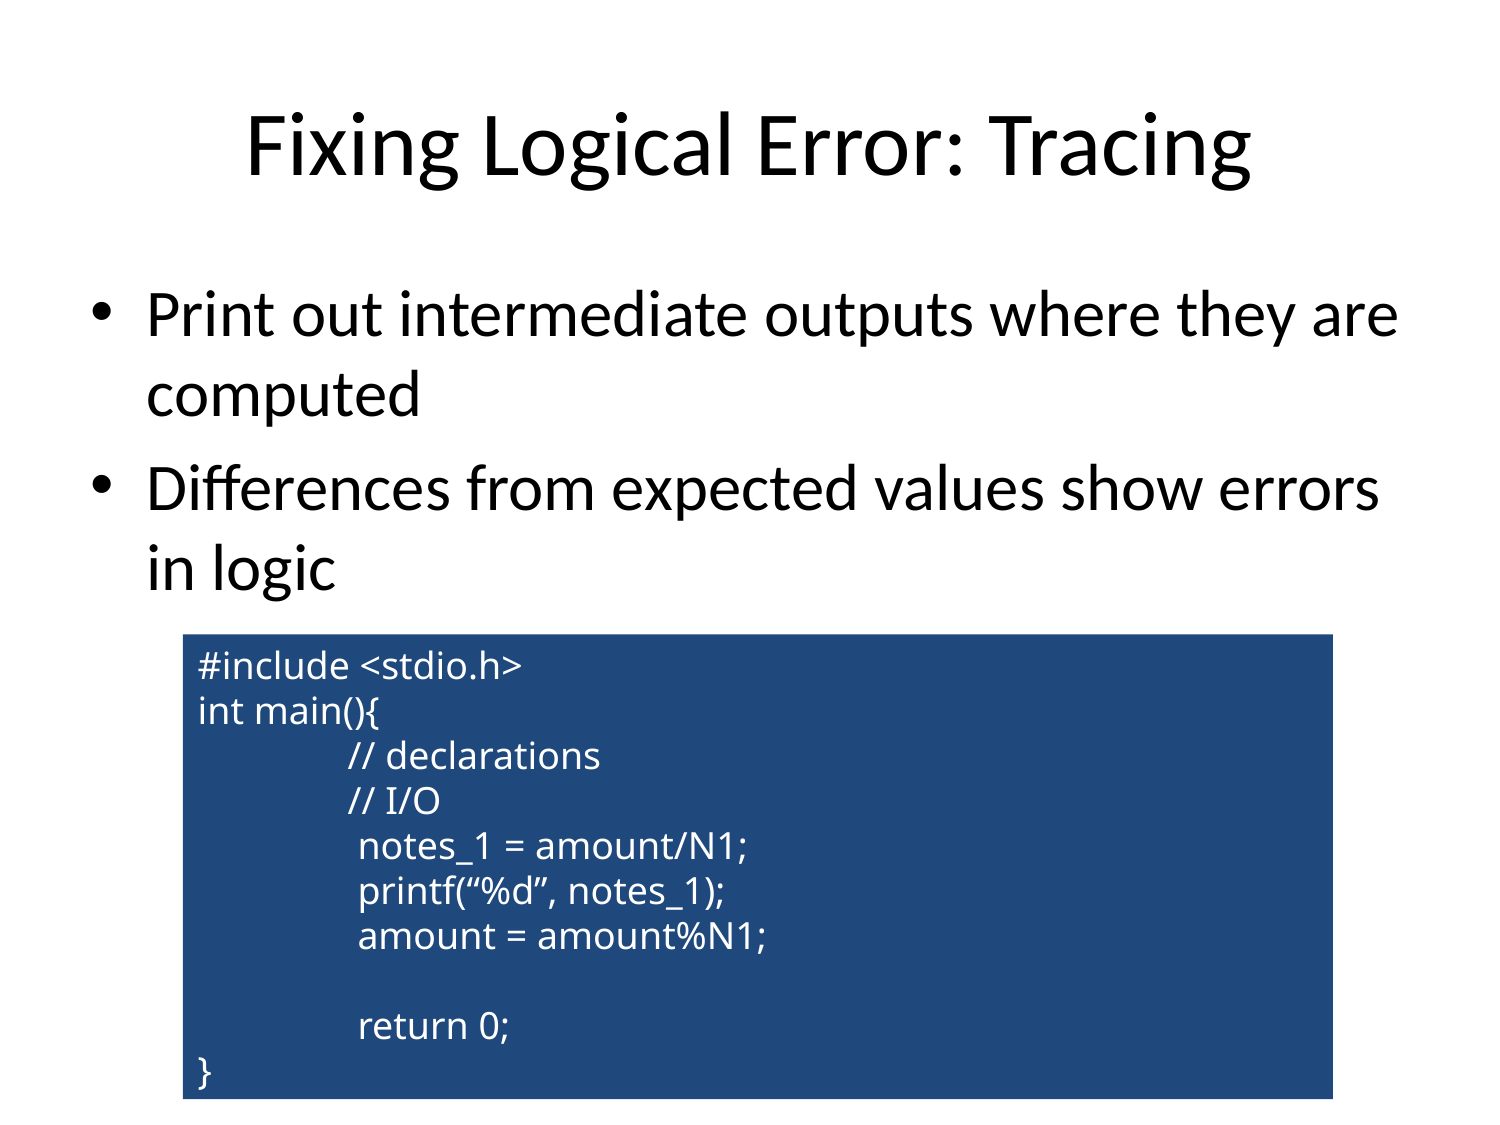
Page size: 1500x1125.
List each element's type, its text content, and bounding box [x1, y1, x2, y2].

title Fixing Logical Error: Tracing [75, 45, 1425, 233]
text_box #include <stdio.h> int main(){ // declarations // I/O notes_1 = amount/N1; printf(“%d”, notes_1); amount = amount%N1; return 0; } [182, 634, 1333, 1100]
list Print out intermediate outputs where they are computed Differences from expected values show errors in logic [75, 262, 1425, 1005]
